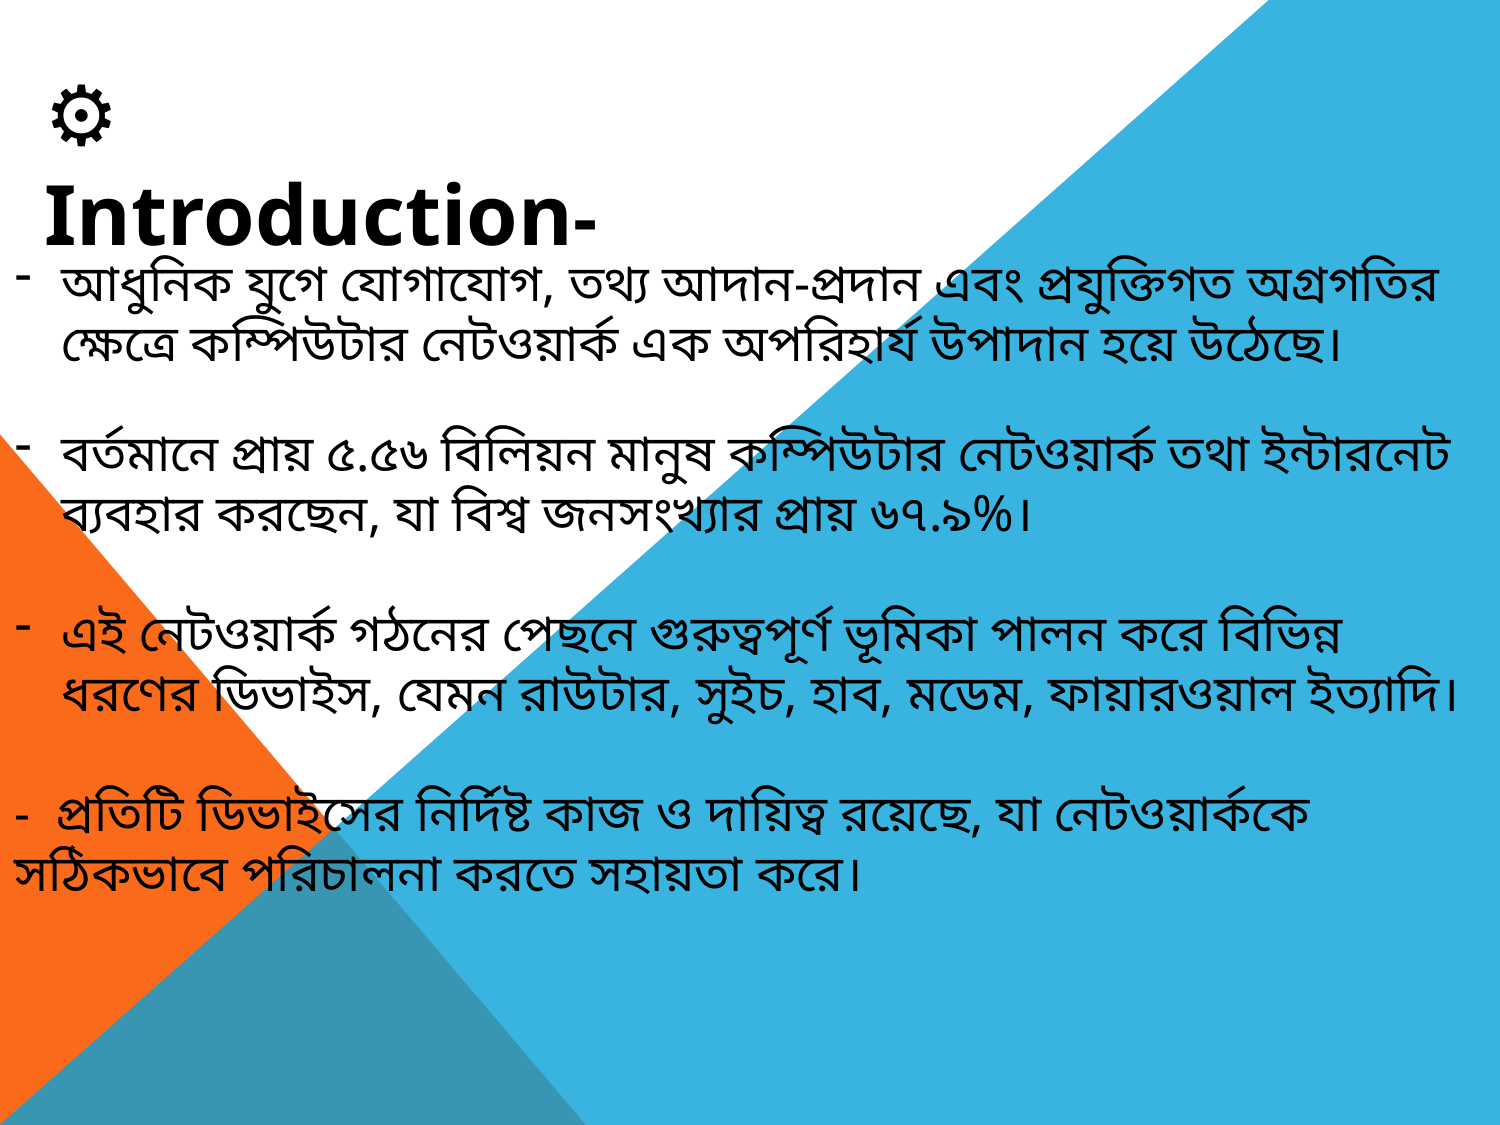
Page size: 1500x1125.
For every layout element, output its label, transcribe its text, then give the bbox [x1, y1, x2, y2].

text_box আধুনিক যুগে যোগাযোগ, তথ্য আদান-প্রদান এবং প্রযুক্তিগত অগ্রগতির ক্ষেত্রে কম্পিউটার নেটওয়ার্ক এক অপরিহার্য উপাদান হয়ে উঠেছে। বর্তমানে প্রায় ৫.৫৬ বিলিয়ন মানুষ কম্পিউটার নেটওয়ার্ক তথা ইন্টারনেট ব্যবহার করছেন, যা বিশ্ব জনসংখ্যার প্রায় ৬৭.৯%। এই নেটওয়ার্ক গঠনের পেছনে গুরুত্বপূর্ণ ভূমিকা পালন করে বিভিন্ন ধরণের ডিভাইস, যেমন রাউটার, সুইচ, হাব, মডেম, ফায়ারওয়াল ইত্যাদি। - প্রতিটি ডিভাইসের নির্দিষ্ট কাজ ও দায়িত্ব রয়েছে, যা নেটওয়ার্ককে সঠিকভাবে পরিচালনা করতে সহায়তা করে। [0, 243, 1500, 909]
text_box ⚙ Introduction- [29, 54, 680, 243]
